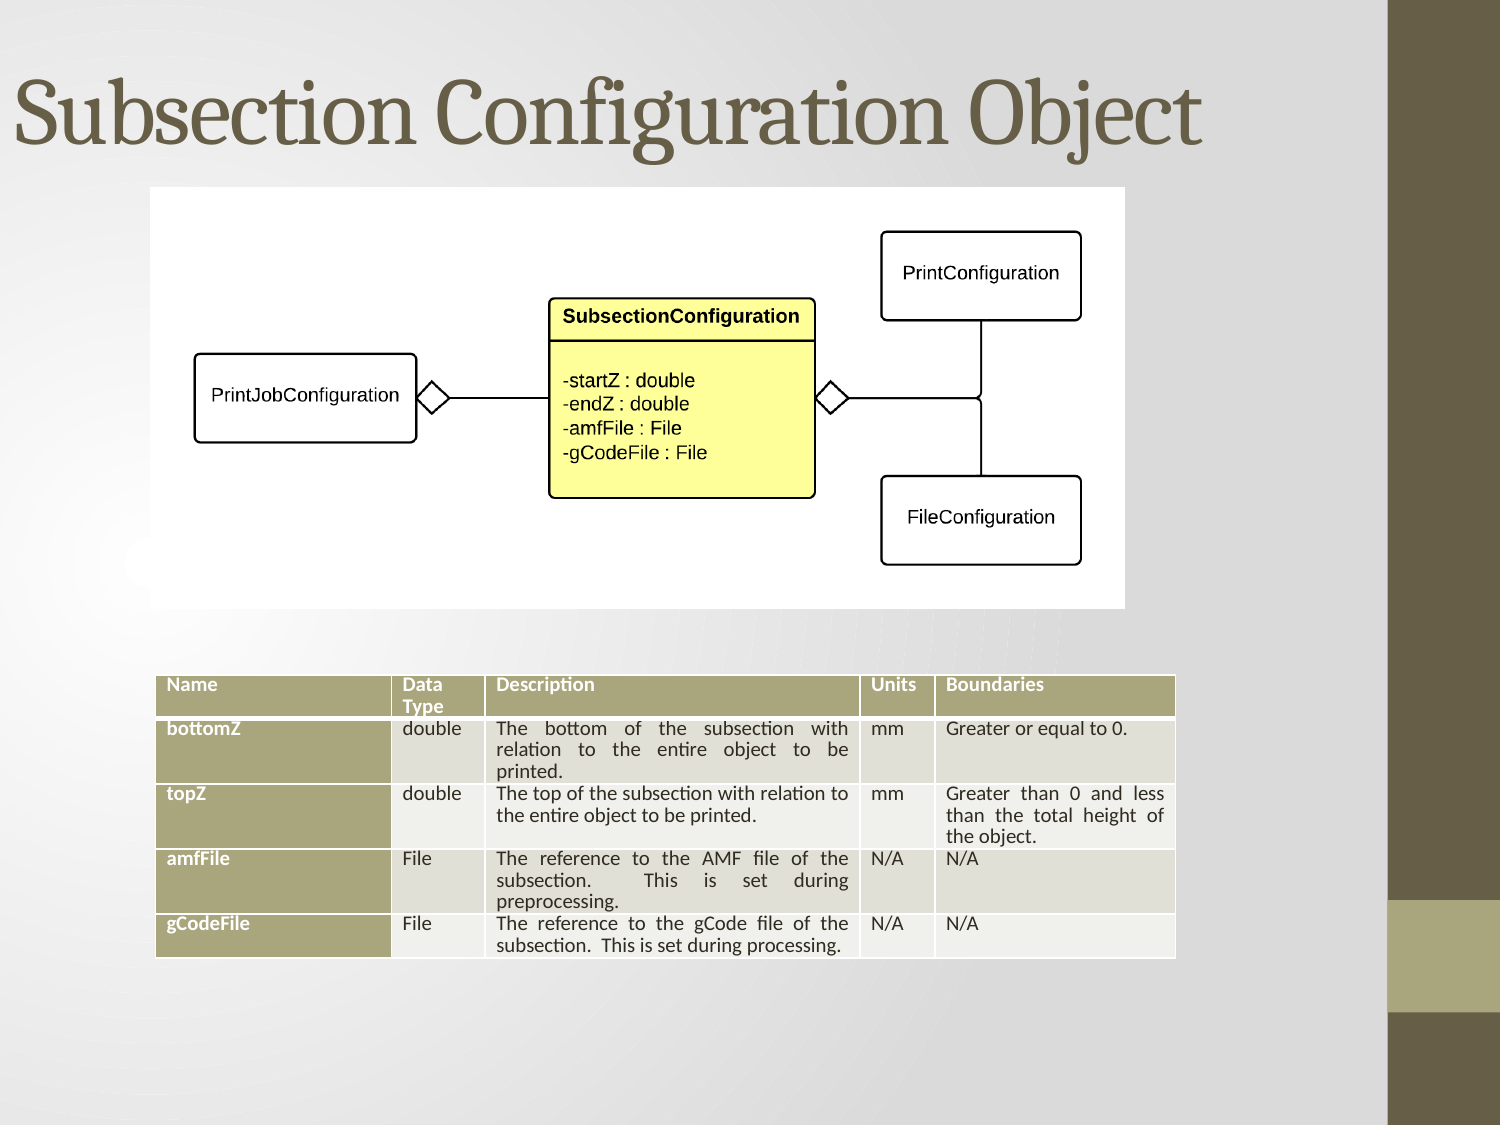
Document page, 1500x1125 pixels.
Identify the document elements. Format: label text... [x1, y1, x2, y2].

table_cell N/A [936, 850, 1175, 913]
table_cell File [392, 850, 484, 913]
table_cell double [392, 785, 484, 848]
list [75, 262, 1325, 1050]
table_header Data Type [392, 676, 484, 716]
table_cell The reference to the AMF file of the subsection. This is set during preprocessing. [486, 850, 859, 913]
table_cell mm [861, 721, 934, 783]
title Subsection Configuration Object [0, 1, 1425, 213]
table_header Description [486, 676, 859, 716]
table_cell Greater or equal to 0. [936, 721, 1175, 783]
table_cell mm [861, 785, 934, 848]
table_cell bottomZ [156, 721, 391, 783]
table_cell N/A [861, 915, 934, 957]
table_cell Greater than 0 and less than the total height of the object. [936, 785, 1175, 848]
table_cell N/A [936, 915, 1175, 957]
table_cell double [392, 721, 484, 783]
table_header Units [861, 676, 934, 716]
table_header Boundaries [936, 676, 1175, 716]
table_cell topZ [156, 785, 391, 848]
table_cell N/A [861, 850, 934, 913]
table_cell The reference to the gCode file of the subsection. This is set during processing. [486, 915, 859, 957]
table_cell gCodeFile [156, 915, 391, 957]
table_header Name [156, 676, 391, 716]
table_cell amfFile [156, 850, 391, 913]
picture [149, 186, 1126, 610]
table_cell The top of the subsection with relation to the entire object to be printed. [486, 785, 859, 848]
table_cell File [392, 915, 484, 957]
table_cell The bottom of the subsection with relation to the entire object to be printed. [486, 721, 859, 783]
